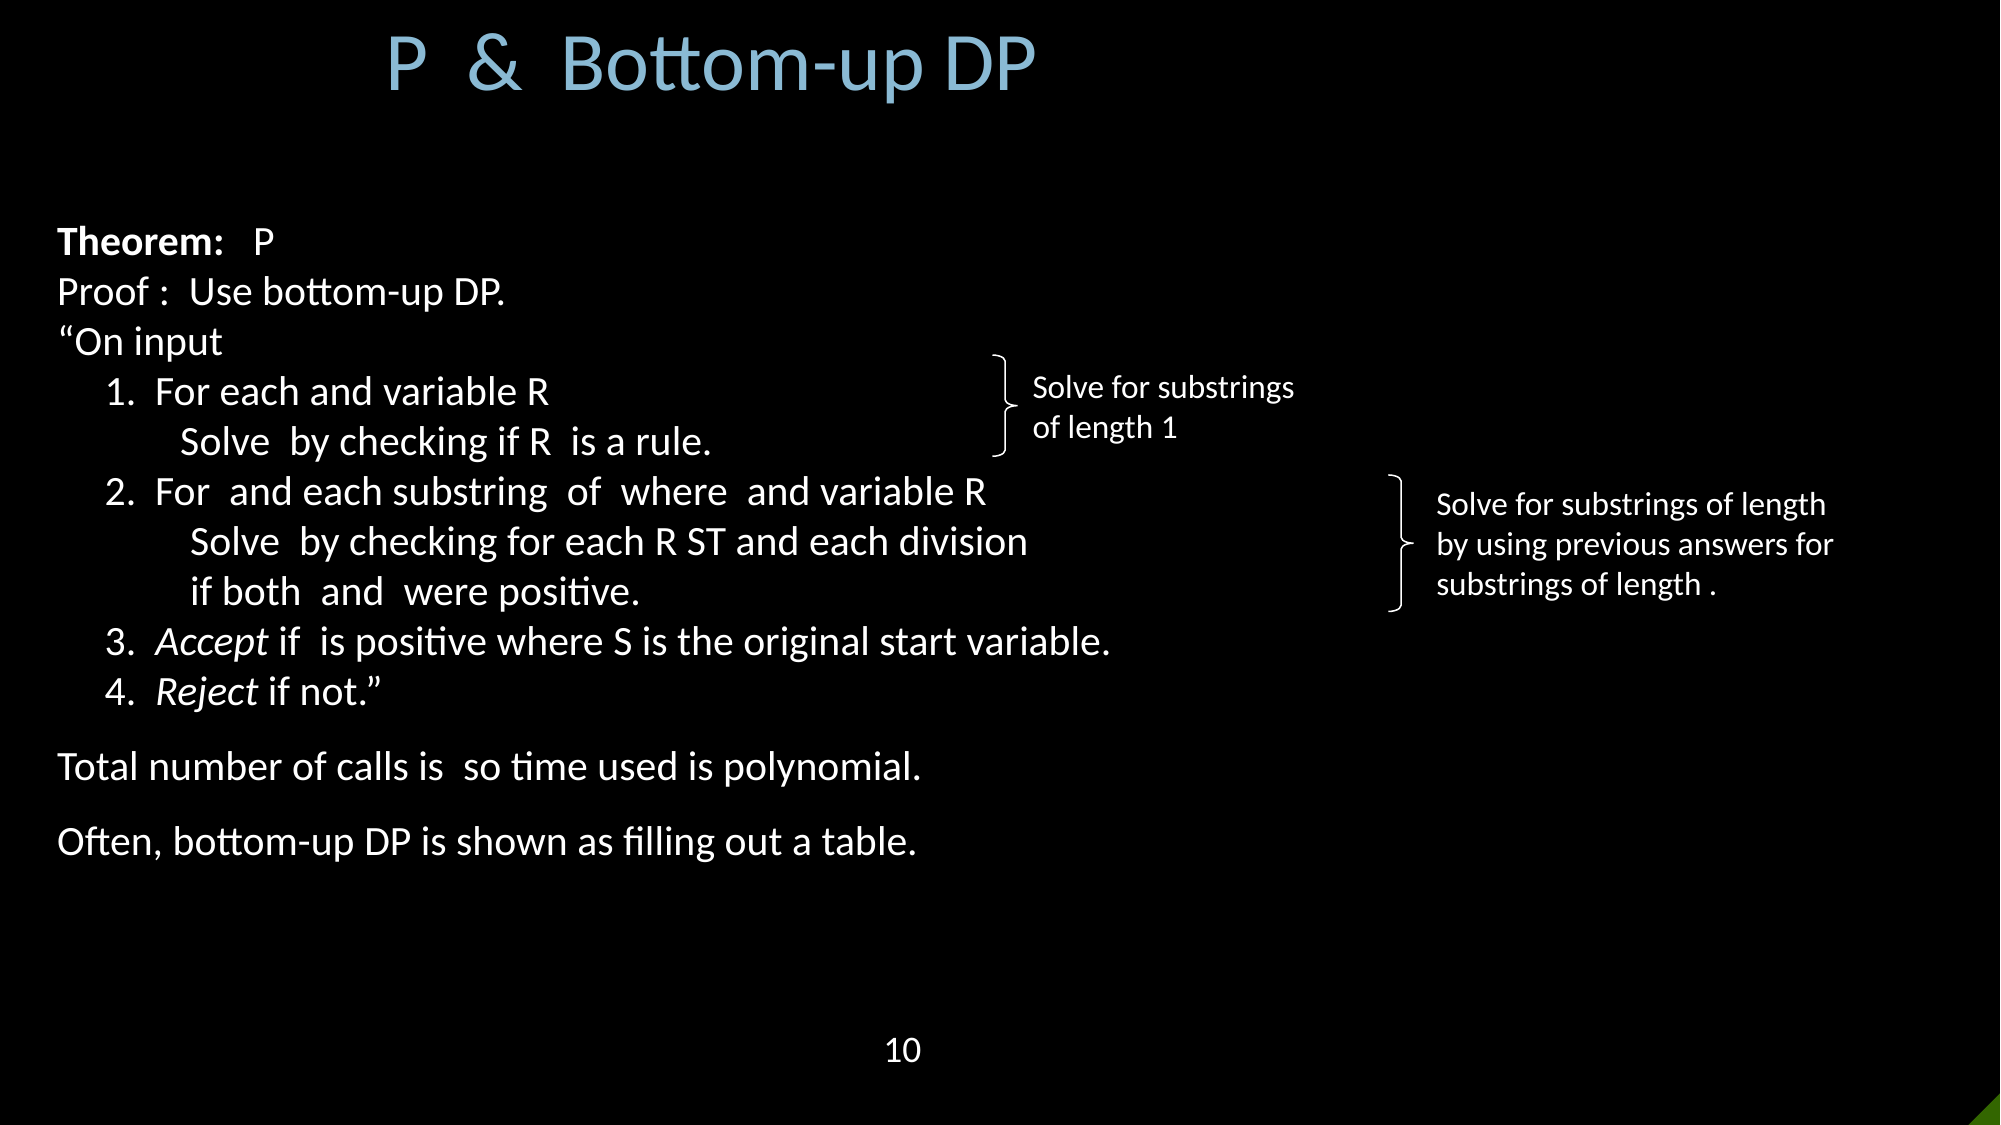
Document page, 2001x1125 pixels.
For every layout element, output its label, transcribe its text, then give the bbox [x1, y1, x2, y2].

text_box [1388, 474, 1890, 612]
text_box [992, 355, 1322, 457]
text_box 10 [868, 1017, 937, 1078]
text_box [1968, 1093, 2000, 1125]
